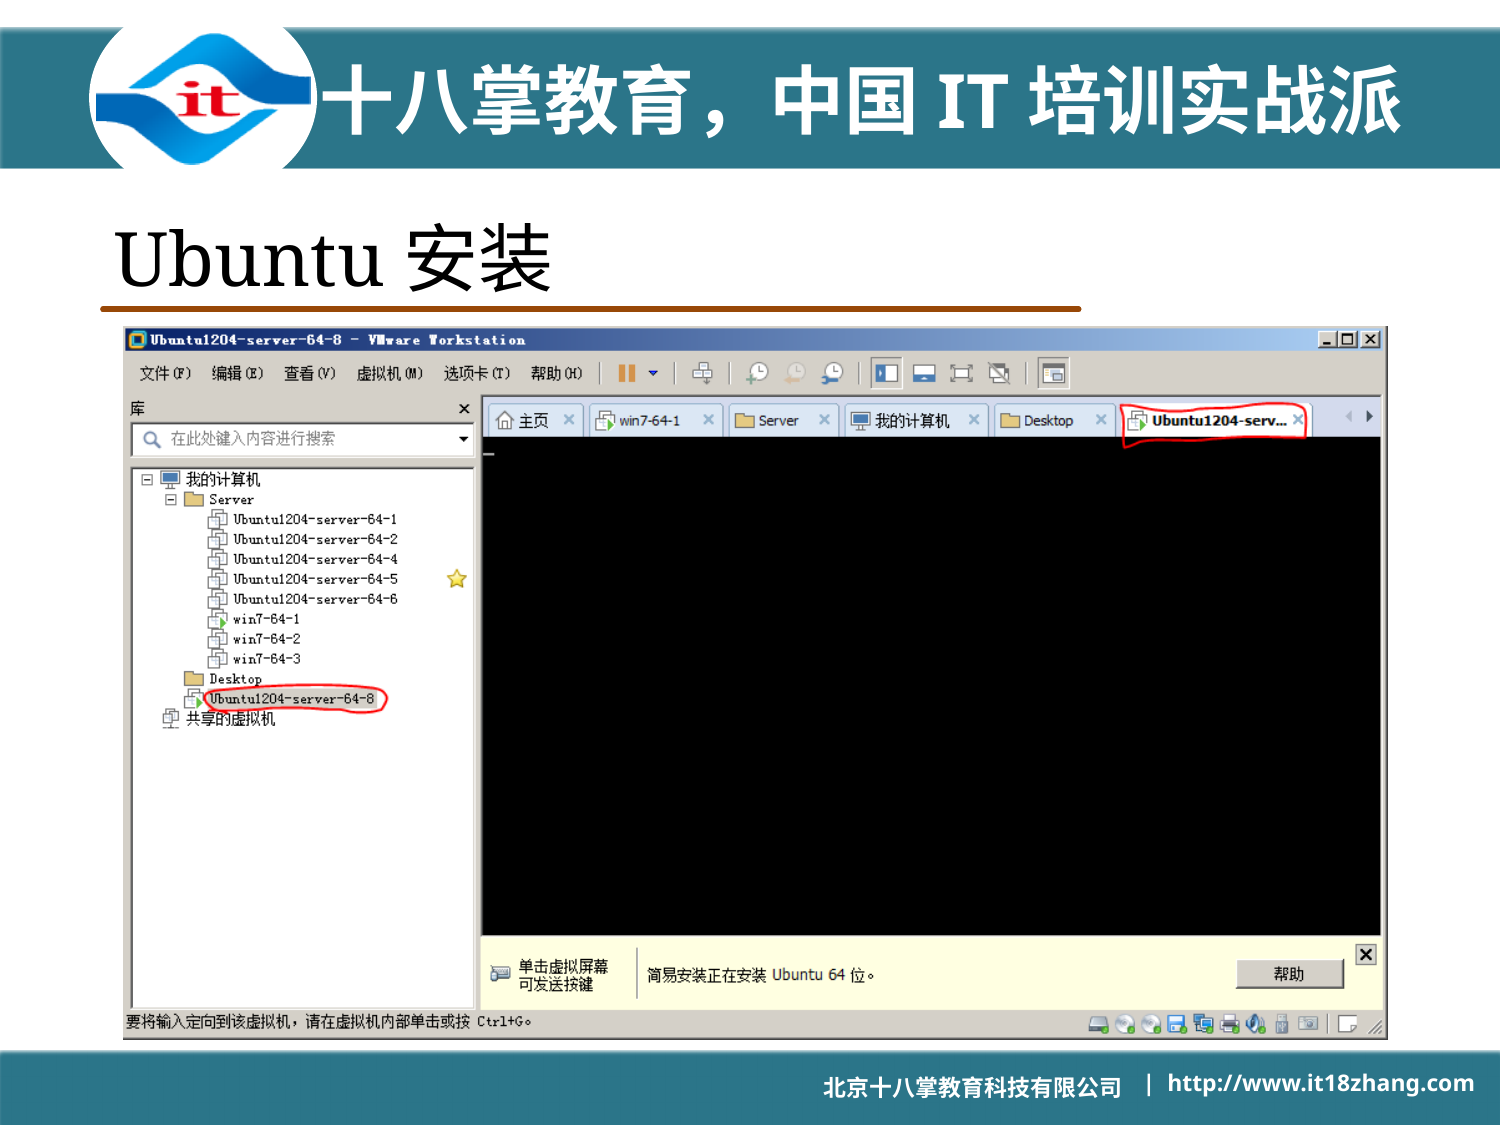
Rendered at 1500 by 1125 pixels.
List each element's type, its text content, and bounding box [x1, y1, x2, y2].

picture [123, 325, 1389, 1040]
picture [96, 33, 311, 165]
title Ubuntu安装 [100, 204, 1424, 303]
